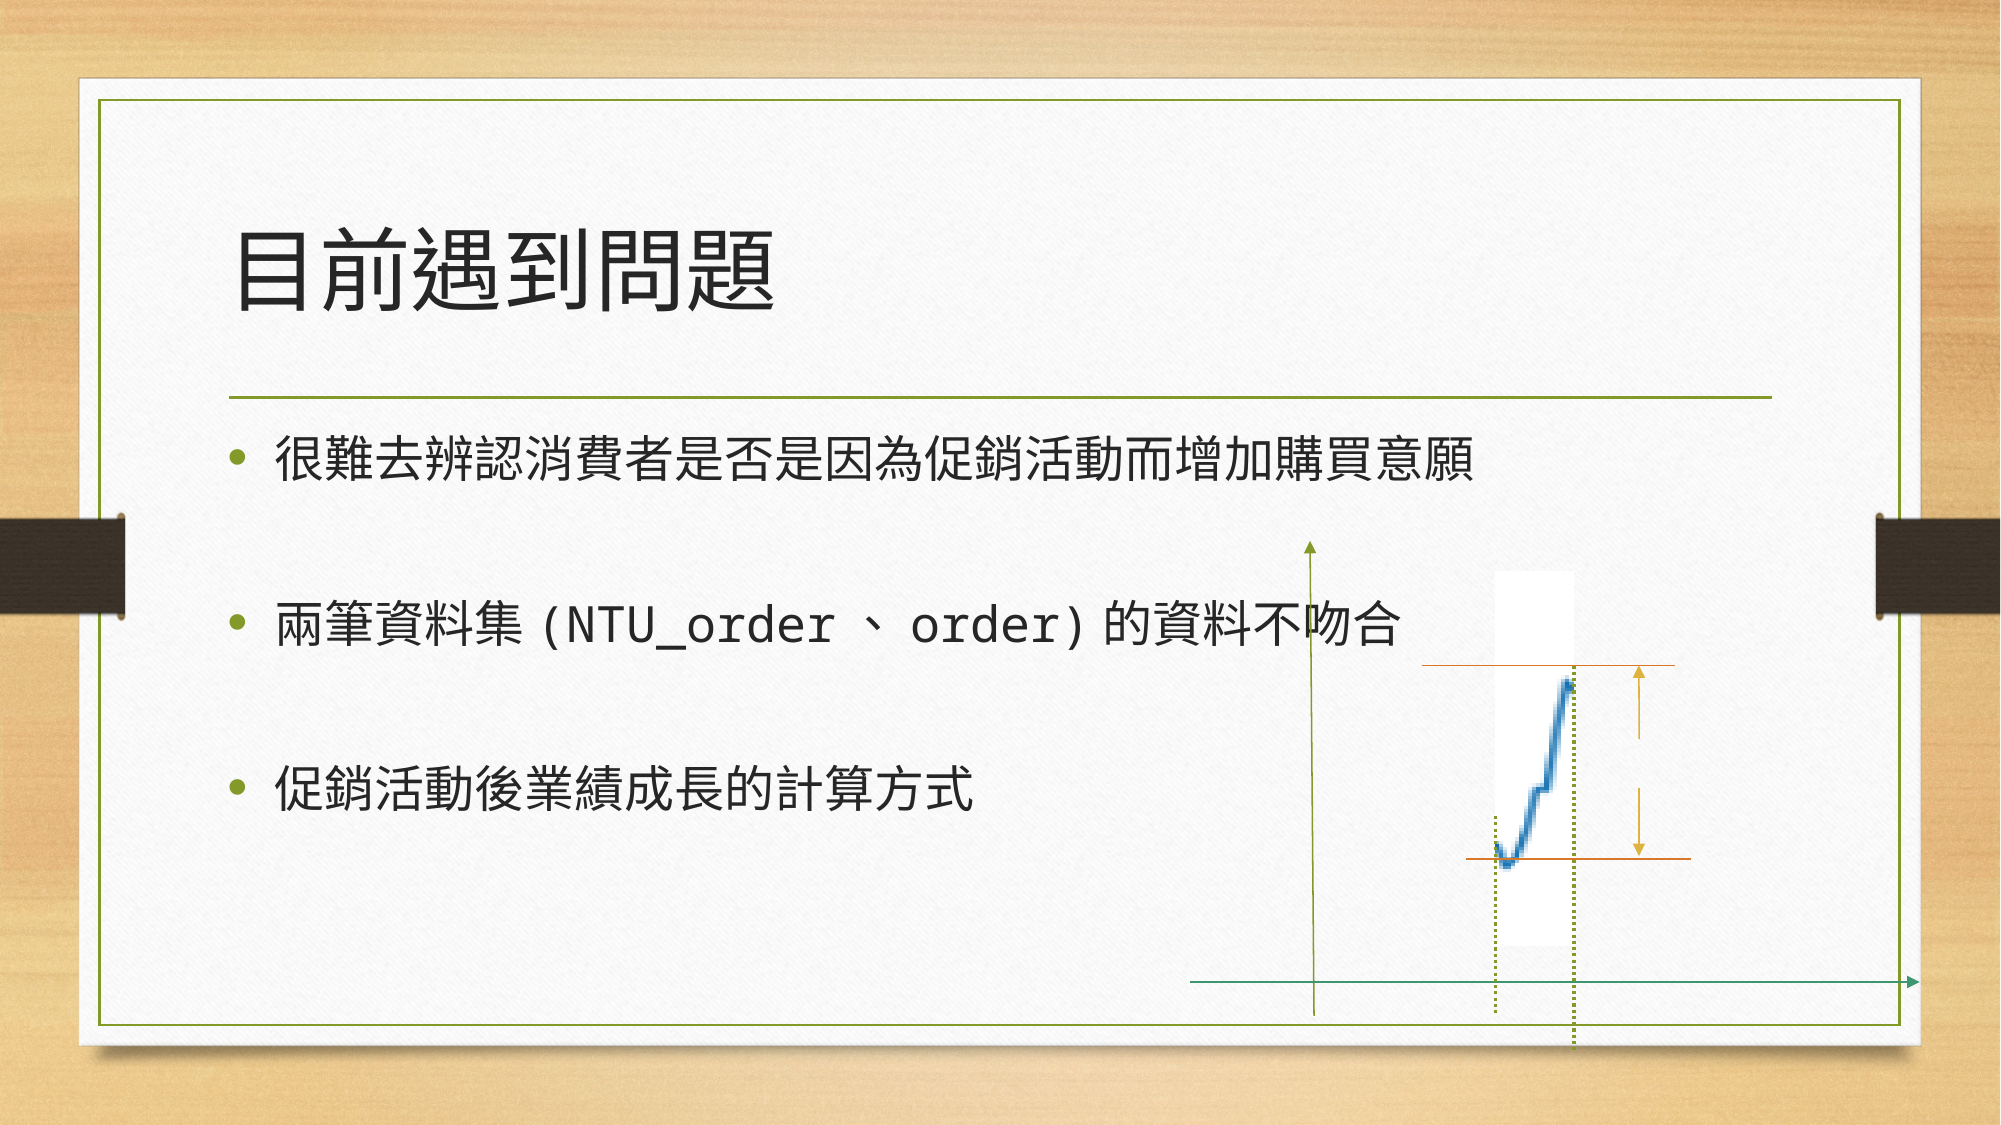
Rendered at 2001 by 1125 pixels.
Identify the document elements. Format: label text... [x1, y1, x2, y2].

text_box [1189, 540, 1920, 1053]
title 目前遇到問題 [212, 161, 1788, 375]
list 很難去辨認消費者是否是因為促銷活動而增加購買意願 兩筆資料集(NTU_order、order)的資料不吻合 促銷活動後業績成長的計算方式 [212, 419, 1788, 964]
picture [0, 0, 2001, 1125]
